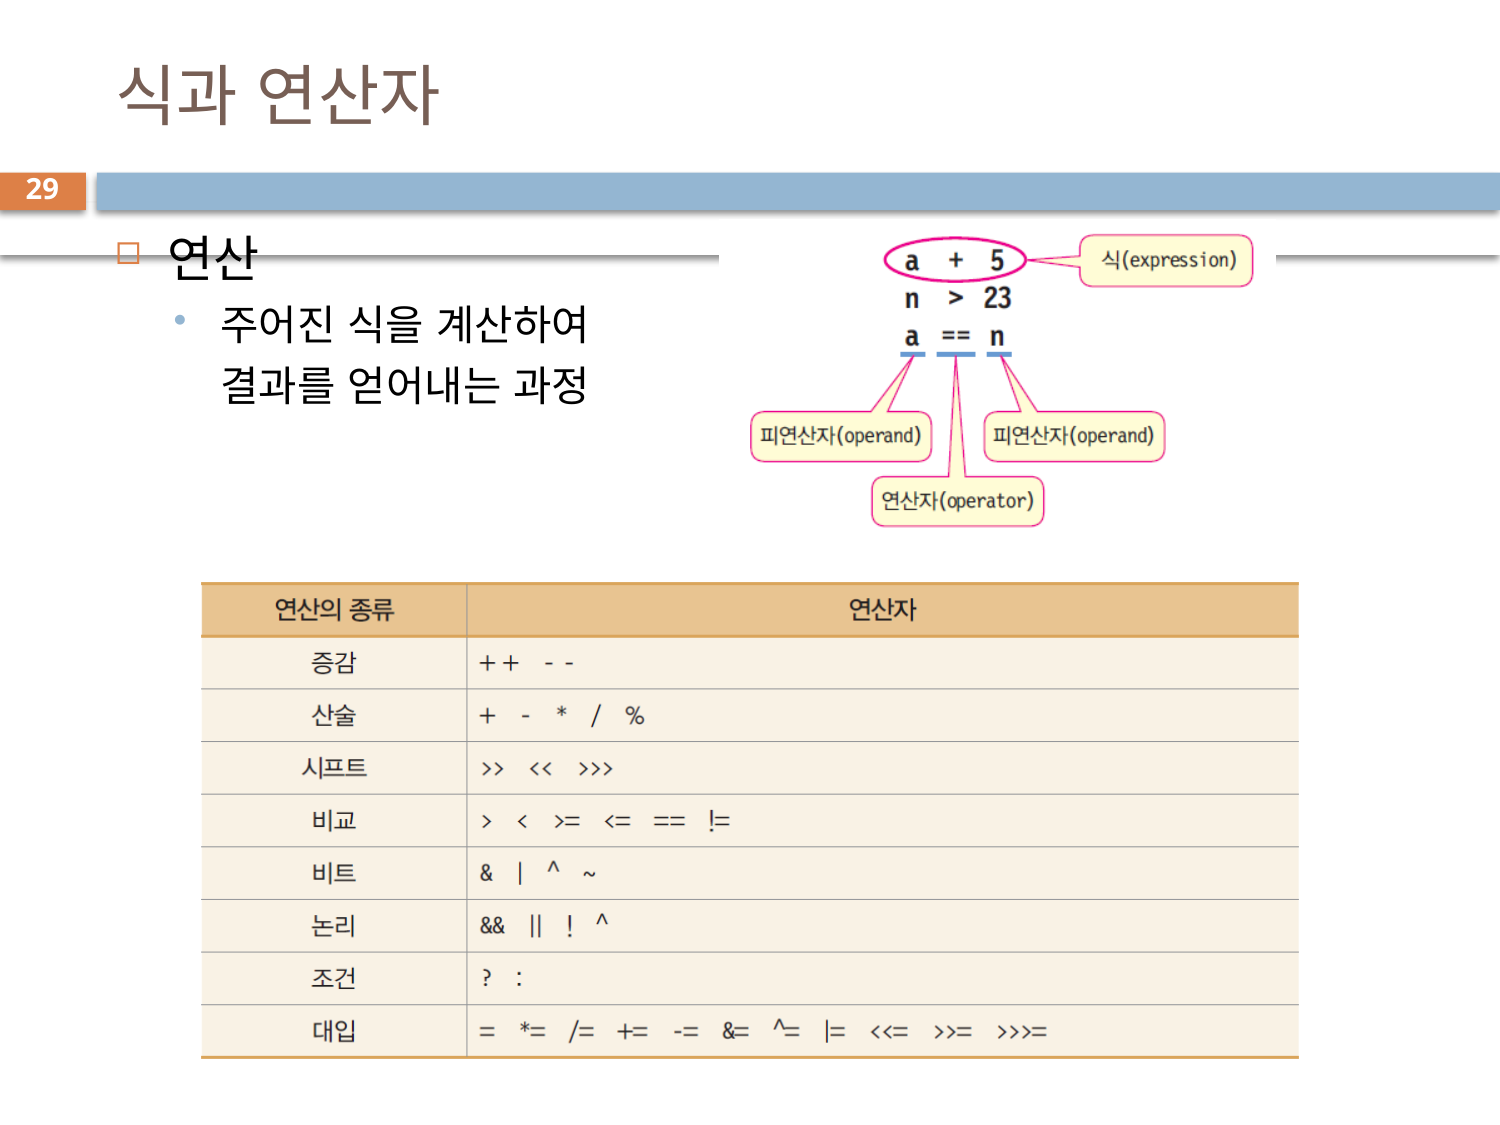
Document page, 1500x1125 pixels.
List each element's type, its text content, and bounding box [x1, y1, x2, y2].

title 식과 연산자 [100, 37, 1438, 149]
picture [194, 573, 1306, 1068]
list 연산 주어진 식을 계산하여 결과를 얻어내는 과정 [100, 219, 1438, 1047]
slide_number 29 [0, 170, 87, 211]
picture [719, 219, 1277, 540]
